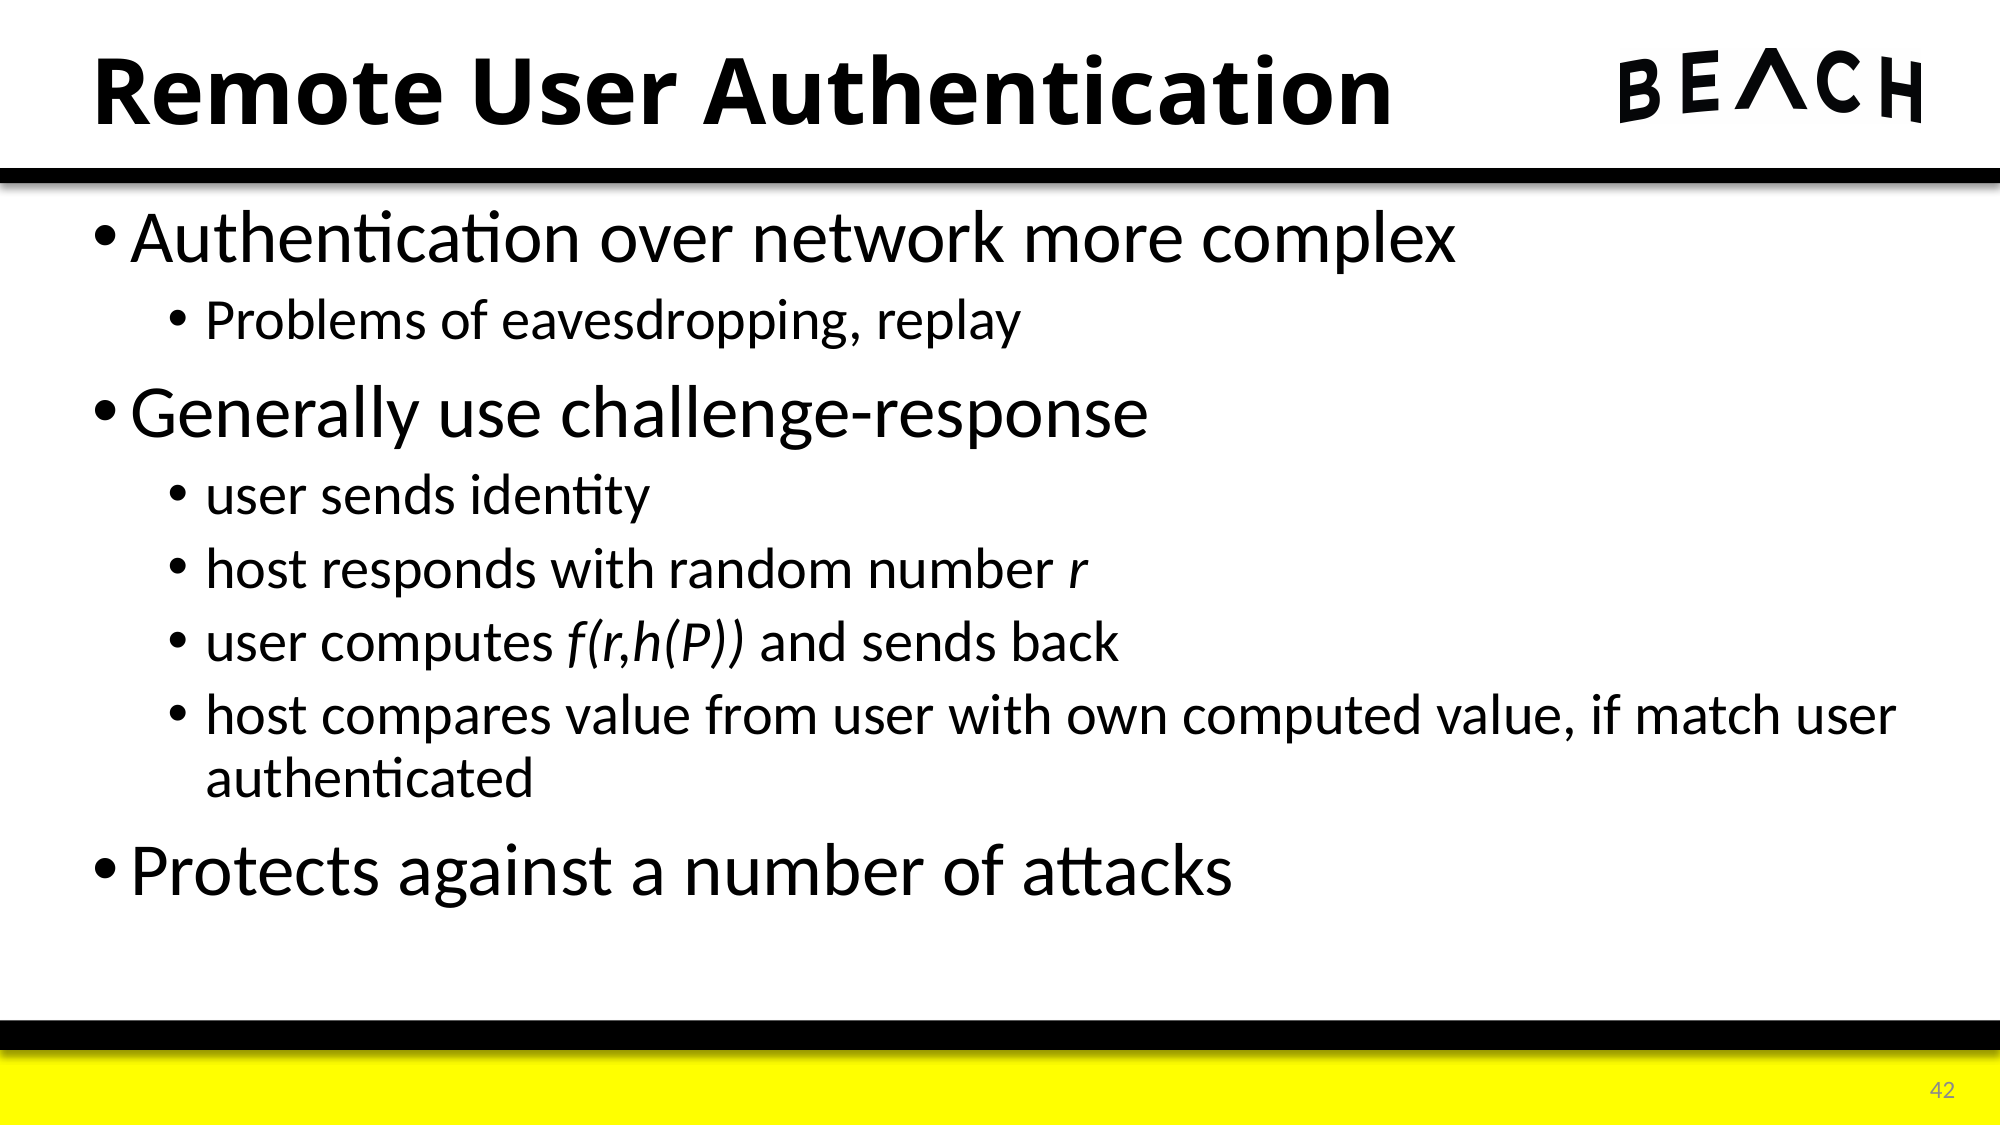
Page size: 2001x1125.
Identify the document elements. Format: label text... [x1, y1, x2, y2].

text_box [0, 1020, 2000, 1125]
list Authentication over network more complex Problems of eavesdropping, replay Generally use challenge-response user sends identity host responds with random number r user computes f(r,h(P)) and sends back host compares value from user with own computed value, if match user authenticated Protects against a number of attacks [77, 190, 1971, 971]
text_box Remote User Authentication [74, 10, 1596, 179]
text_box [0, 167, 2000, 184]
picture [1620, 48, 1921, 124]
